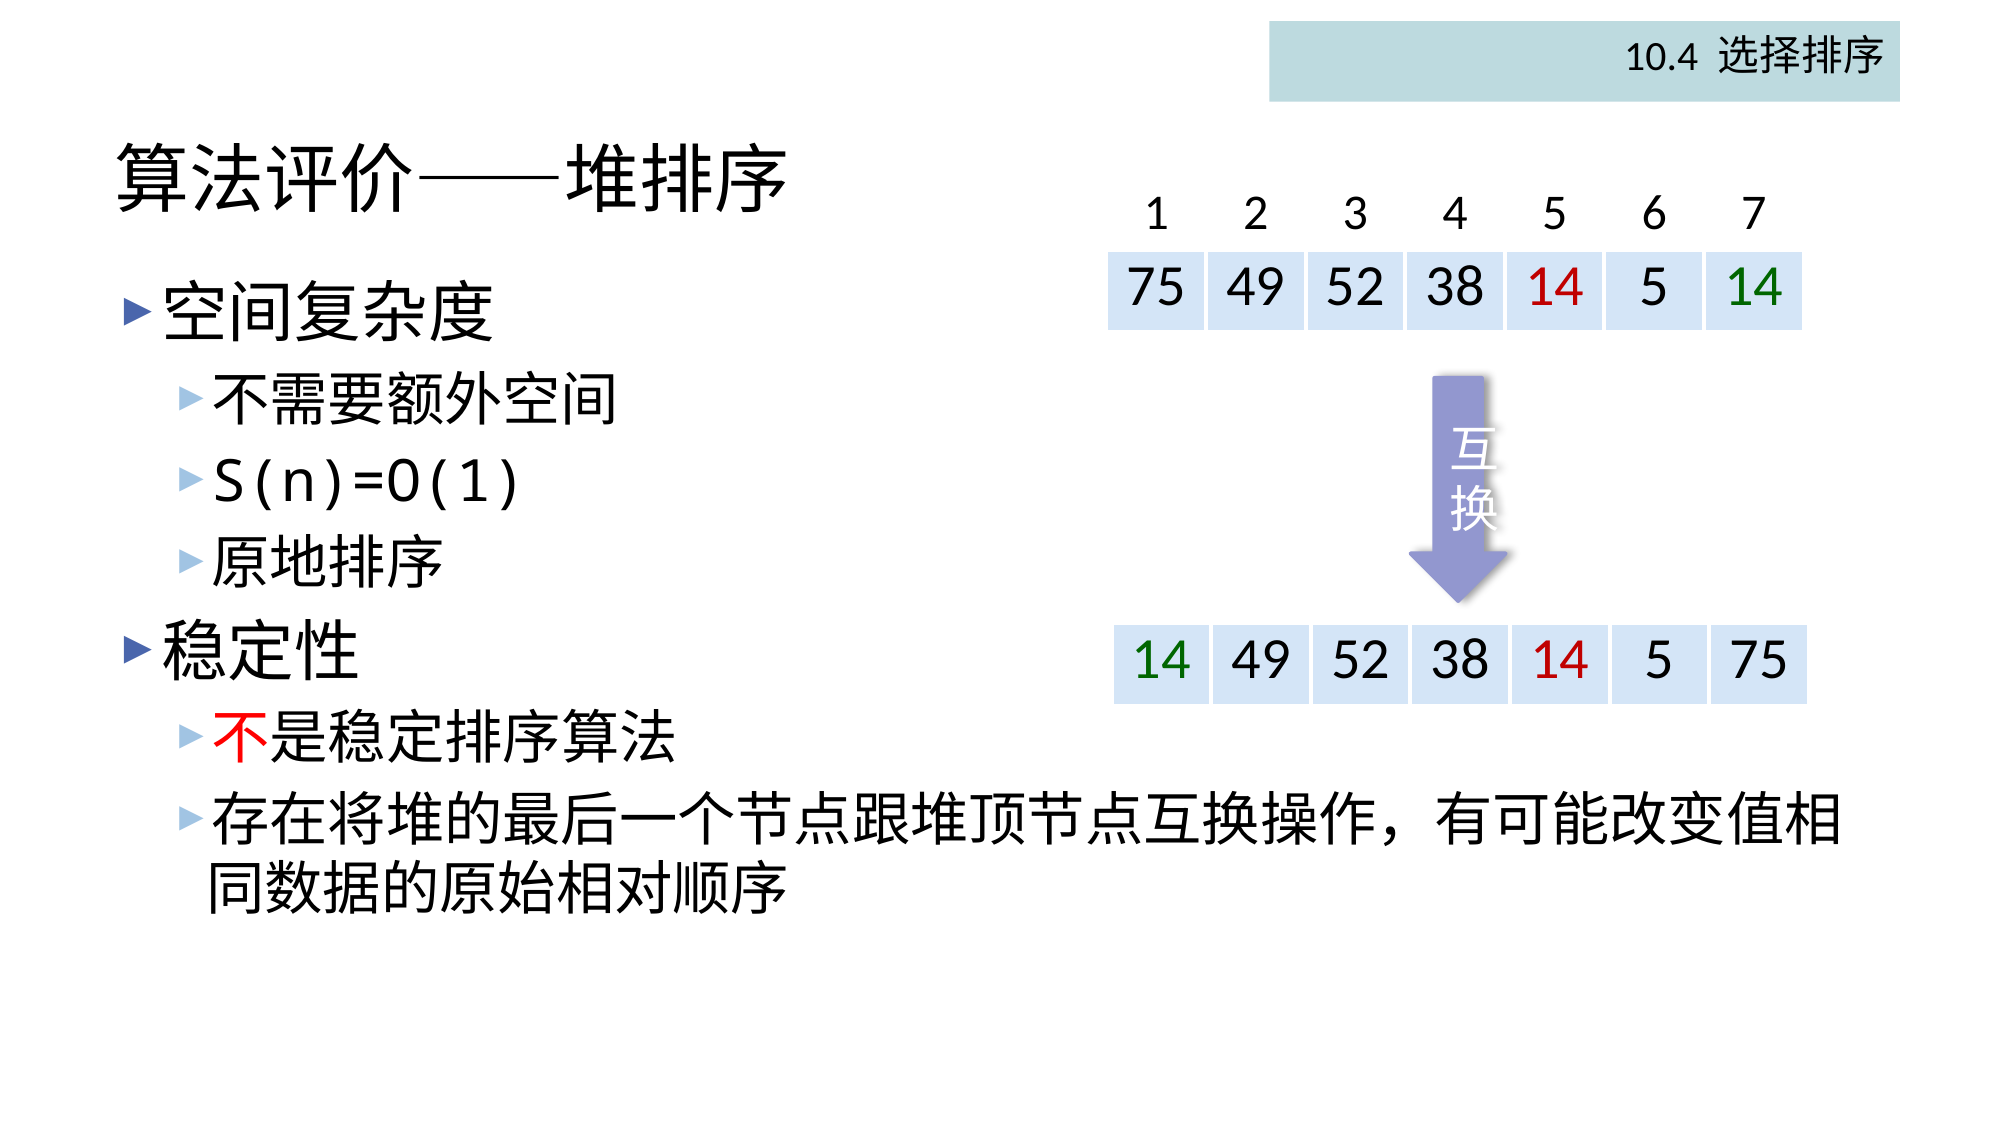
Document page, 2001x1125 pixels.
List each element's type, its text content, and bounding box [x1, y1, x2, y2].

table_cell 14 [1507, 252, 1602, 330]
table_header 52 [1313, 625, 1408, 704]
table_header 6 [1606, 182, 1702, 252]
table_header 75 [1711, 625, 1807, 704]
table_cell 52 [1308, 252, 1403, 330]
table_header 4 [1407, 182, 1503, 252]
table_header 14 [1114, 625, 1209, 704]
table_header 3 [1308, 182, 1403, 252]
list 空间复杂度 不需要额外空间 S(n)=O(1) 原地排序 稳定性 不是稳定排序算法 存在将堆的最后一个节点跟堆顶节点互换操作，有可能改变值相同数据的原始相对顺序 [99, 262, 1900, 1005]
table_header 14 [1512, 625, 1608, 704]
table_cell 49 [1208, 252, 1304, 330]
table_header 5 [1612, 625, 1707, 704]
table_cell 14 [1706, 252, 1802, 330]
table_header 2 [1208, 182, 1304, 252]
table_cell 38 [1407, 252, 1503, 330]
table_header 49 [1213, 625, 1309, 704]
table_header 1 [1108, 182, 1204, 252]
table_header 5 [1507, 182, 1602, 252]
table_cell 5 [1606, 252, 1702, 330]
table_cell 75 [1108, 252, 1204, 330]
table_header 7 [1706, 182, 1802, 252]
title 算法评价——堆排序 [99, 120, 1900, 233]
text_box 互换 [1408, 375, 1508, 603]
table_header 38 [1412, 625, 1508, 704]
list 10.4 选择排序 [1269, 21, 1900, 102]
